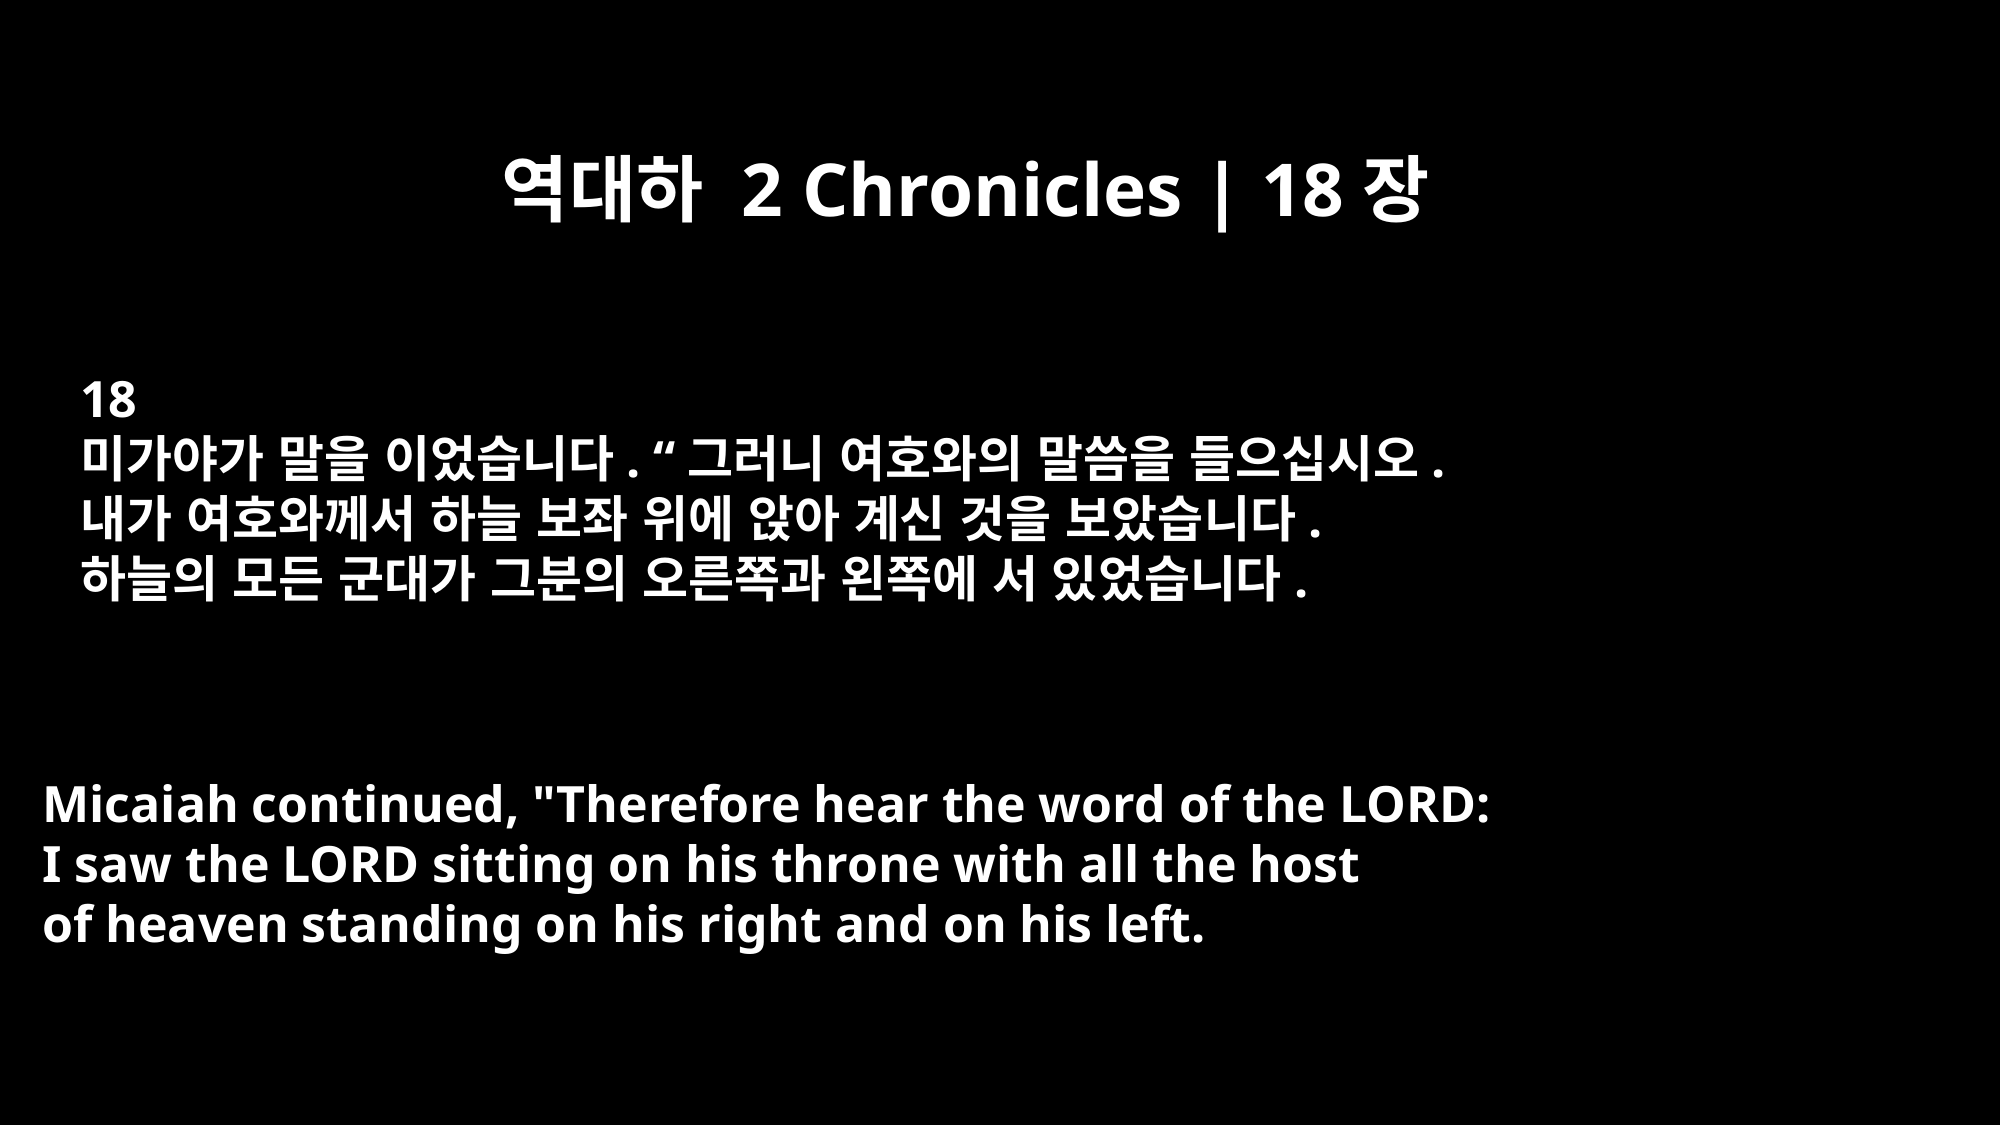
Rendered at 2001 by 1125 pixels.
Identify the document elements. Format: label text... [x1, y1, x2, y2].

text_box 18 미가야가 말을 이었습니다. “그러니 여호와의 말씀을 들으십시오. 내가 여호와께서 하늘 보좌 위에 앉아 계신 것을 보았습니다. 하늘의 모든 군대가 그분의 오른쪽과 왼쪽에 서 있었습니다. [65, 359, 1461, 615]
text_box 역대하 2 Chronicles | 18장 [487, 136, 1445, 239]
text_box Micaiah continued, "Therefore hear the word of the LORD: I saw the LORD sitting on his throne with all the host of heaven standing on his right and on his left. [27, 764, 1507, 960]
